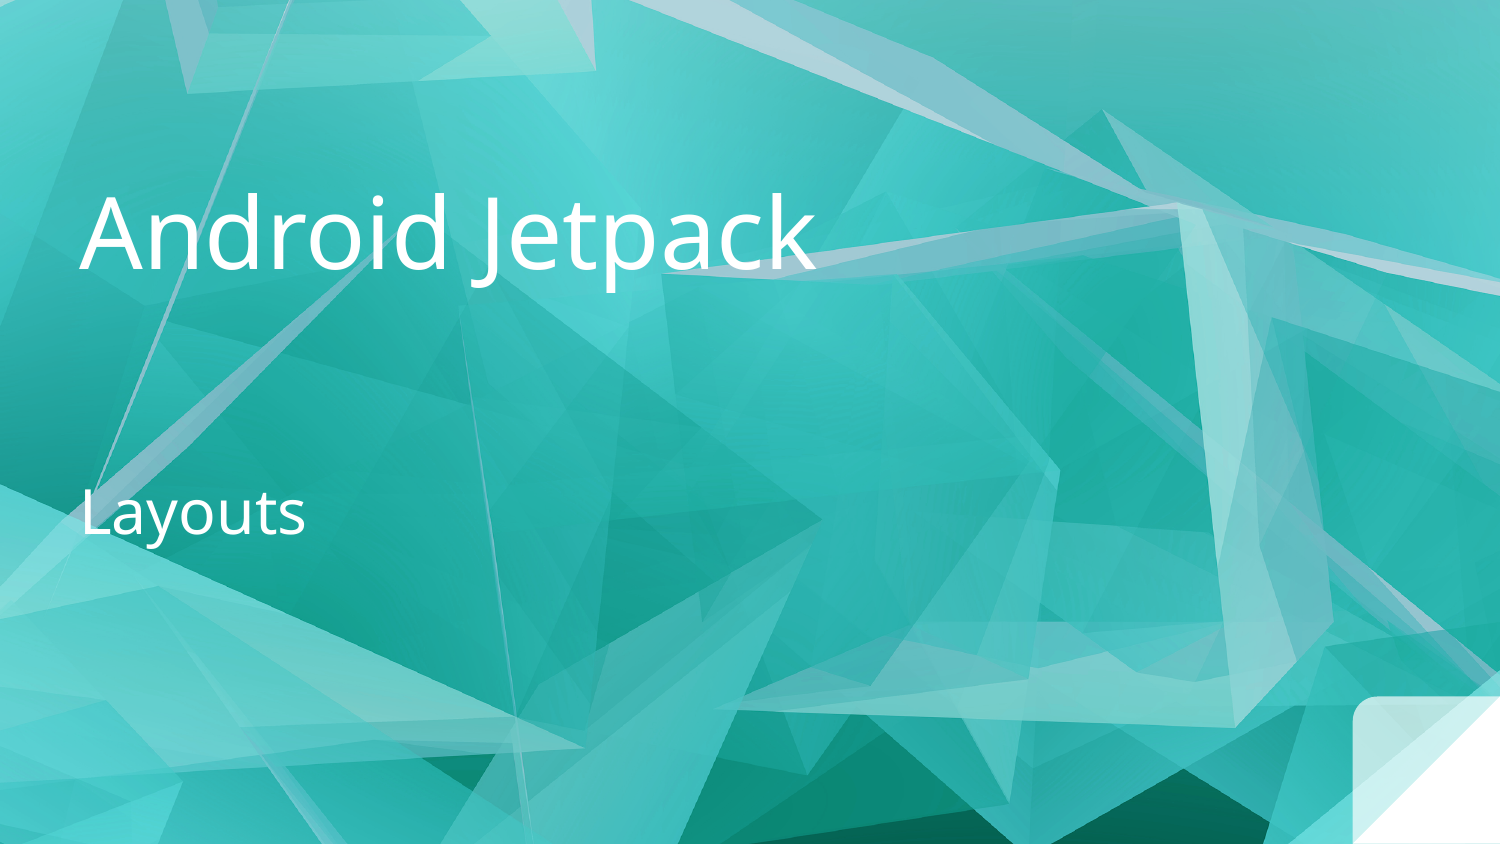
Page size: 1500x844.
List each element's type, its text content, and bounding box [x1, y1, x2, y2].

title Android Jetpack [64, 151, 1413, 305]
picture [0, 0, 1500, 844]
subtitle Layouts [64, 457, 1413, 529]
